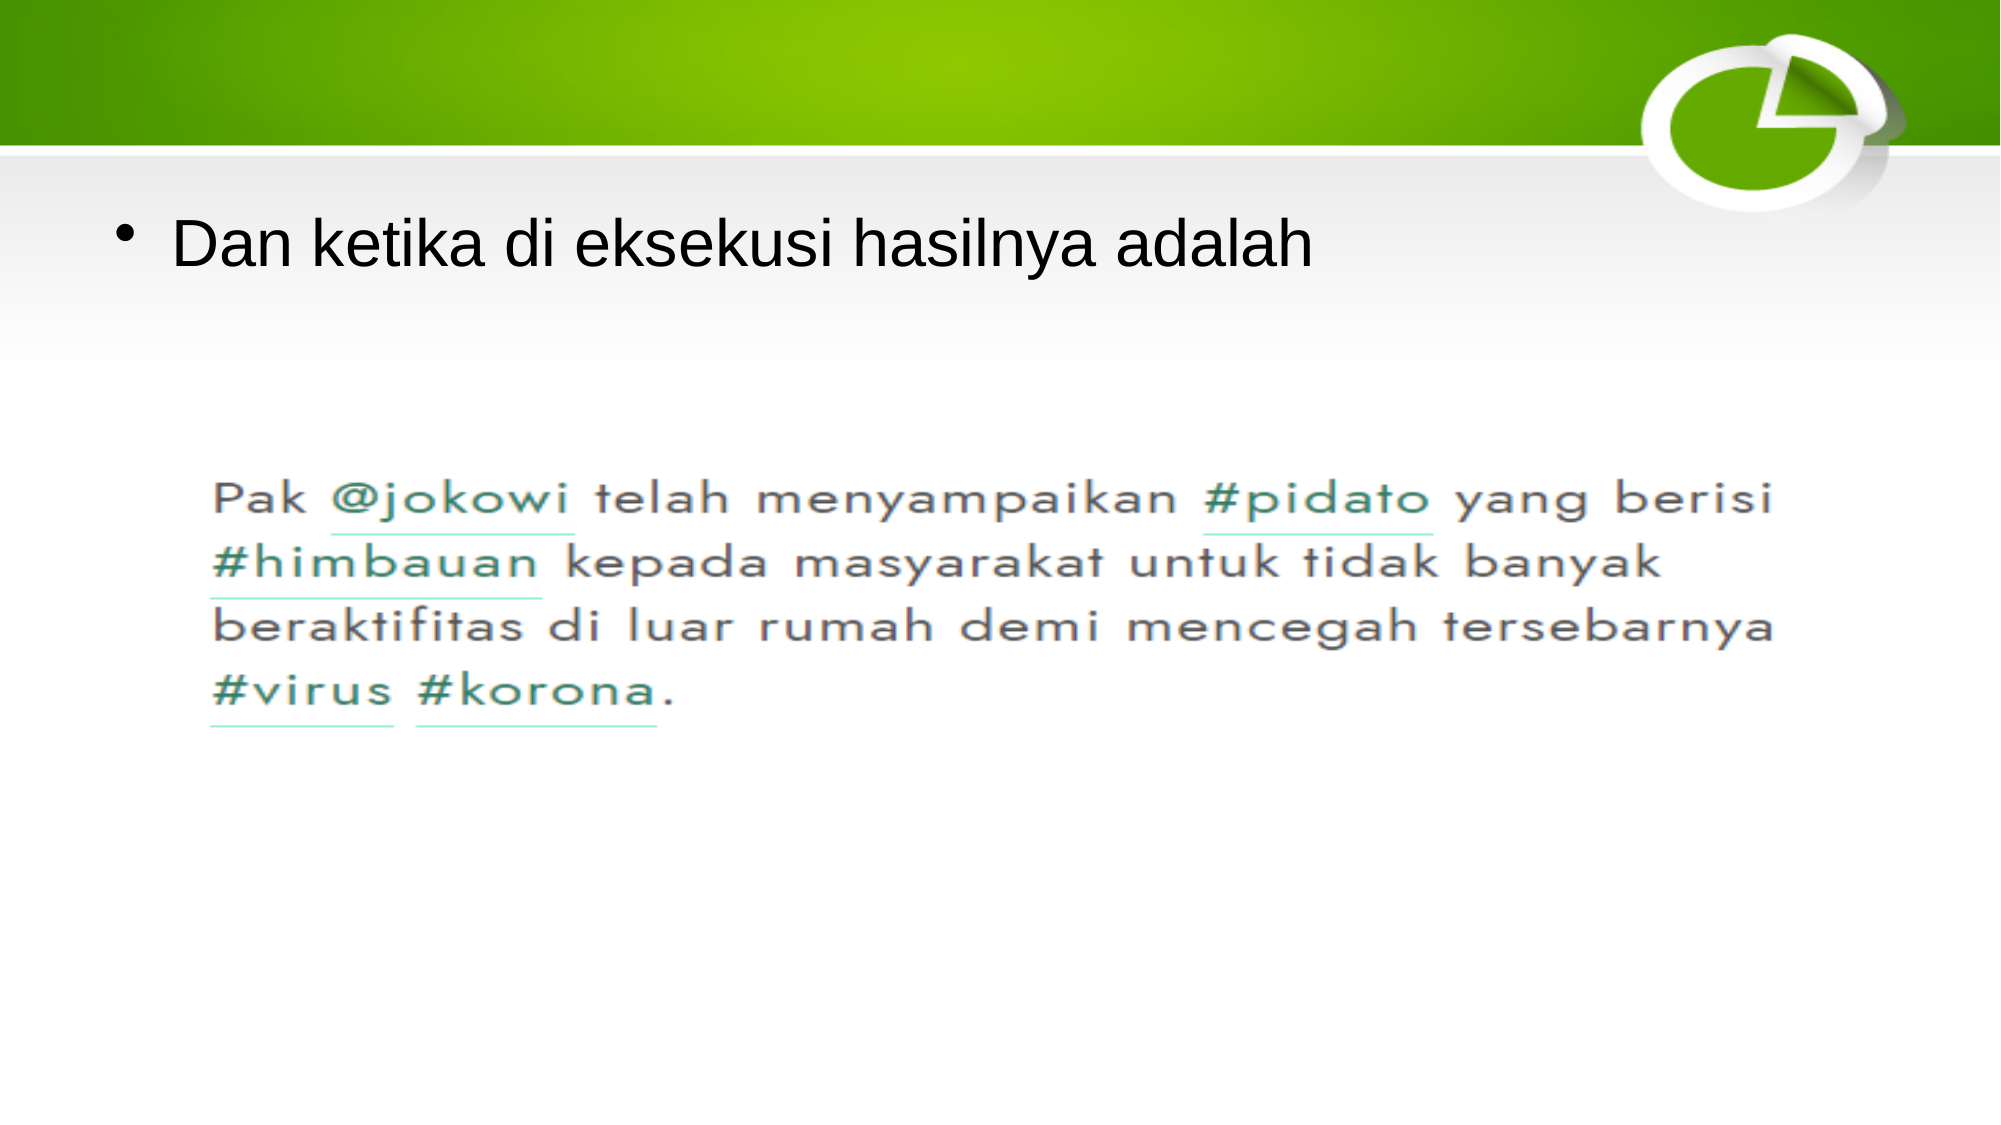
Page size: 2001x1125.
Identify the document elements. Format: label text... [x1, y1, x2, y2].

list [170, 402, 1933, 728]
list Dan ketika di eksekusi hasilnya adalah [99, 192, 2000, 378]
picture [0, 0, 2001, 1125]
